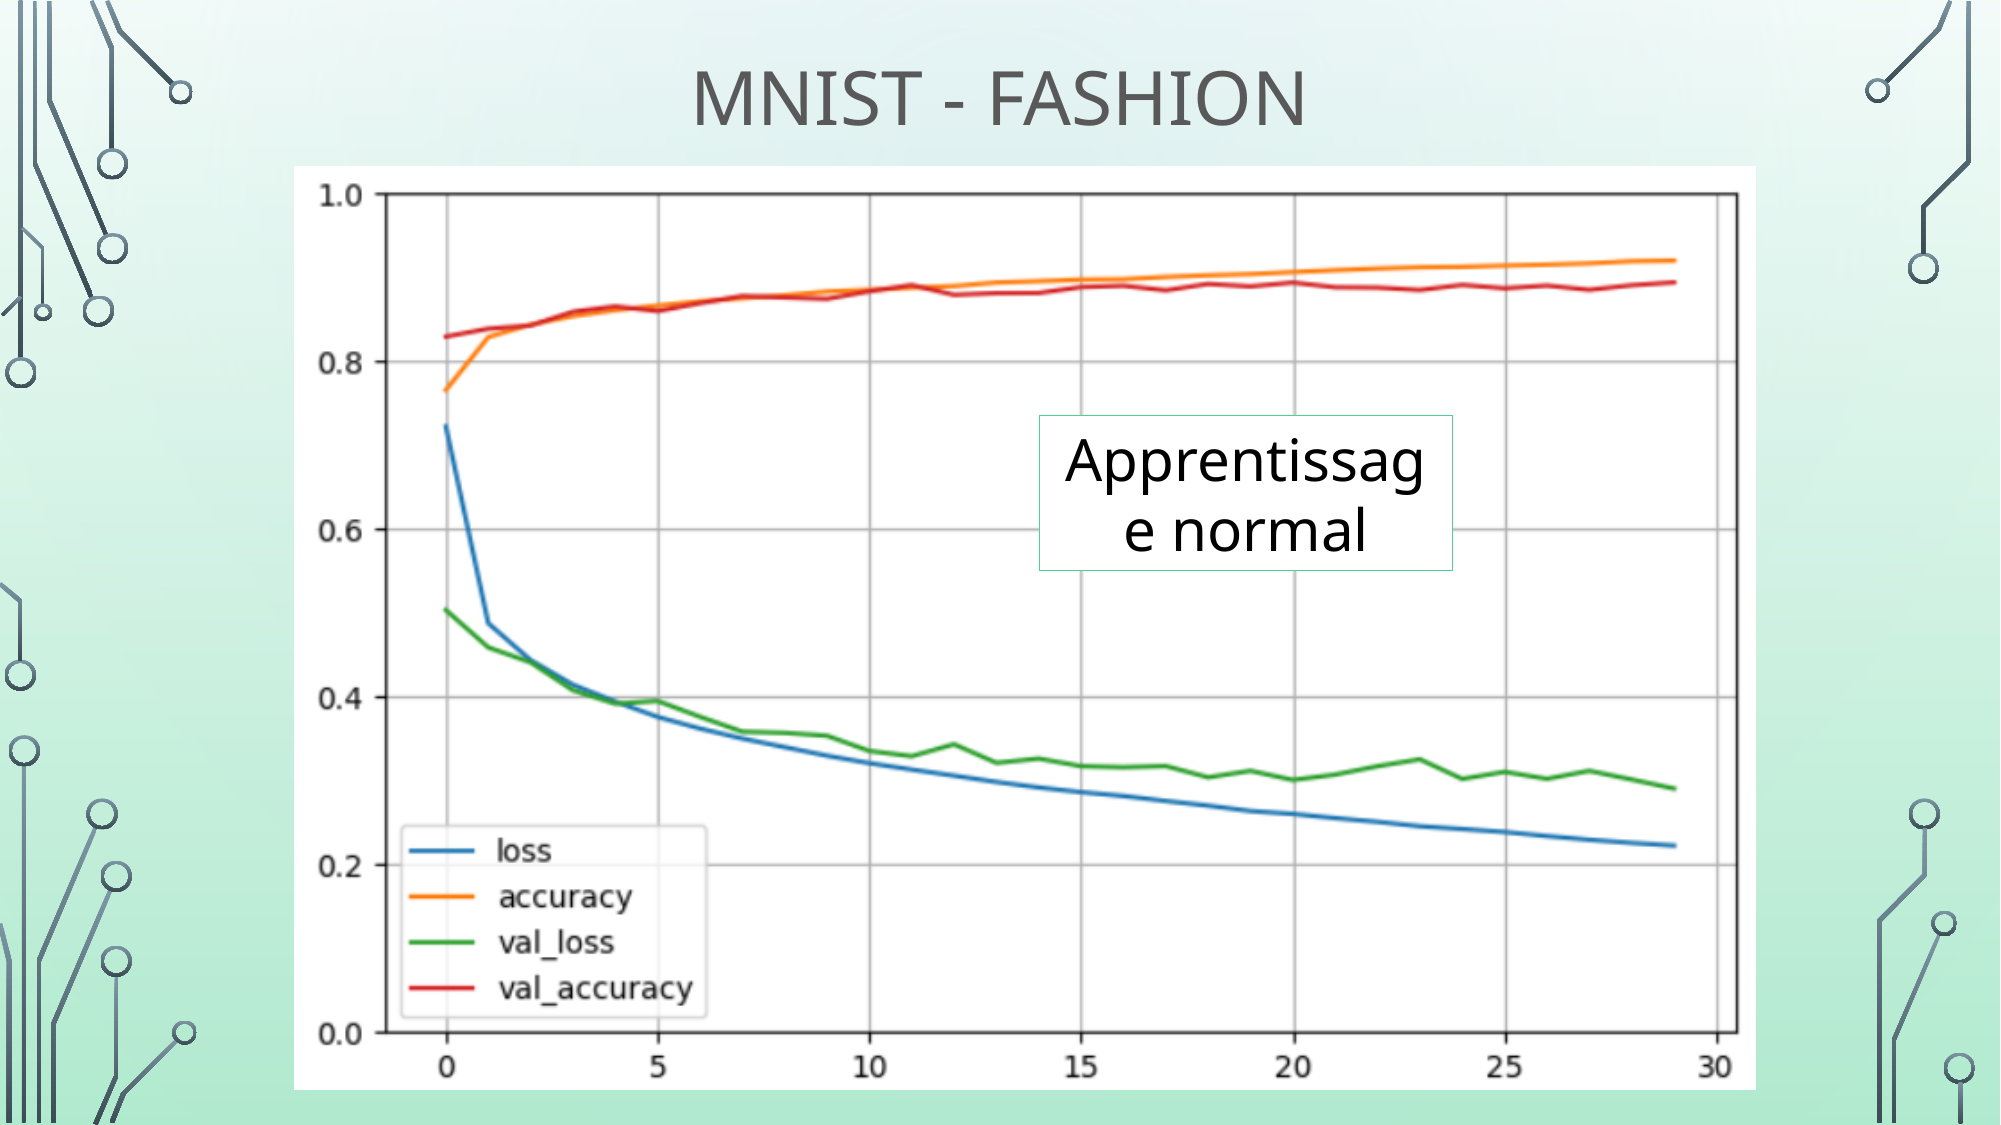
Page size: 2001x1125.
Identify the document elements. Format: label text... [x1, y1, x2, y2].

picture [294, 165, 1756, 1090]
title MNIST - fashion [171, 13, 1829, 190]
